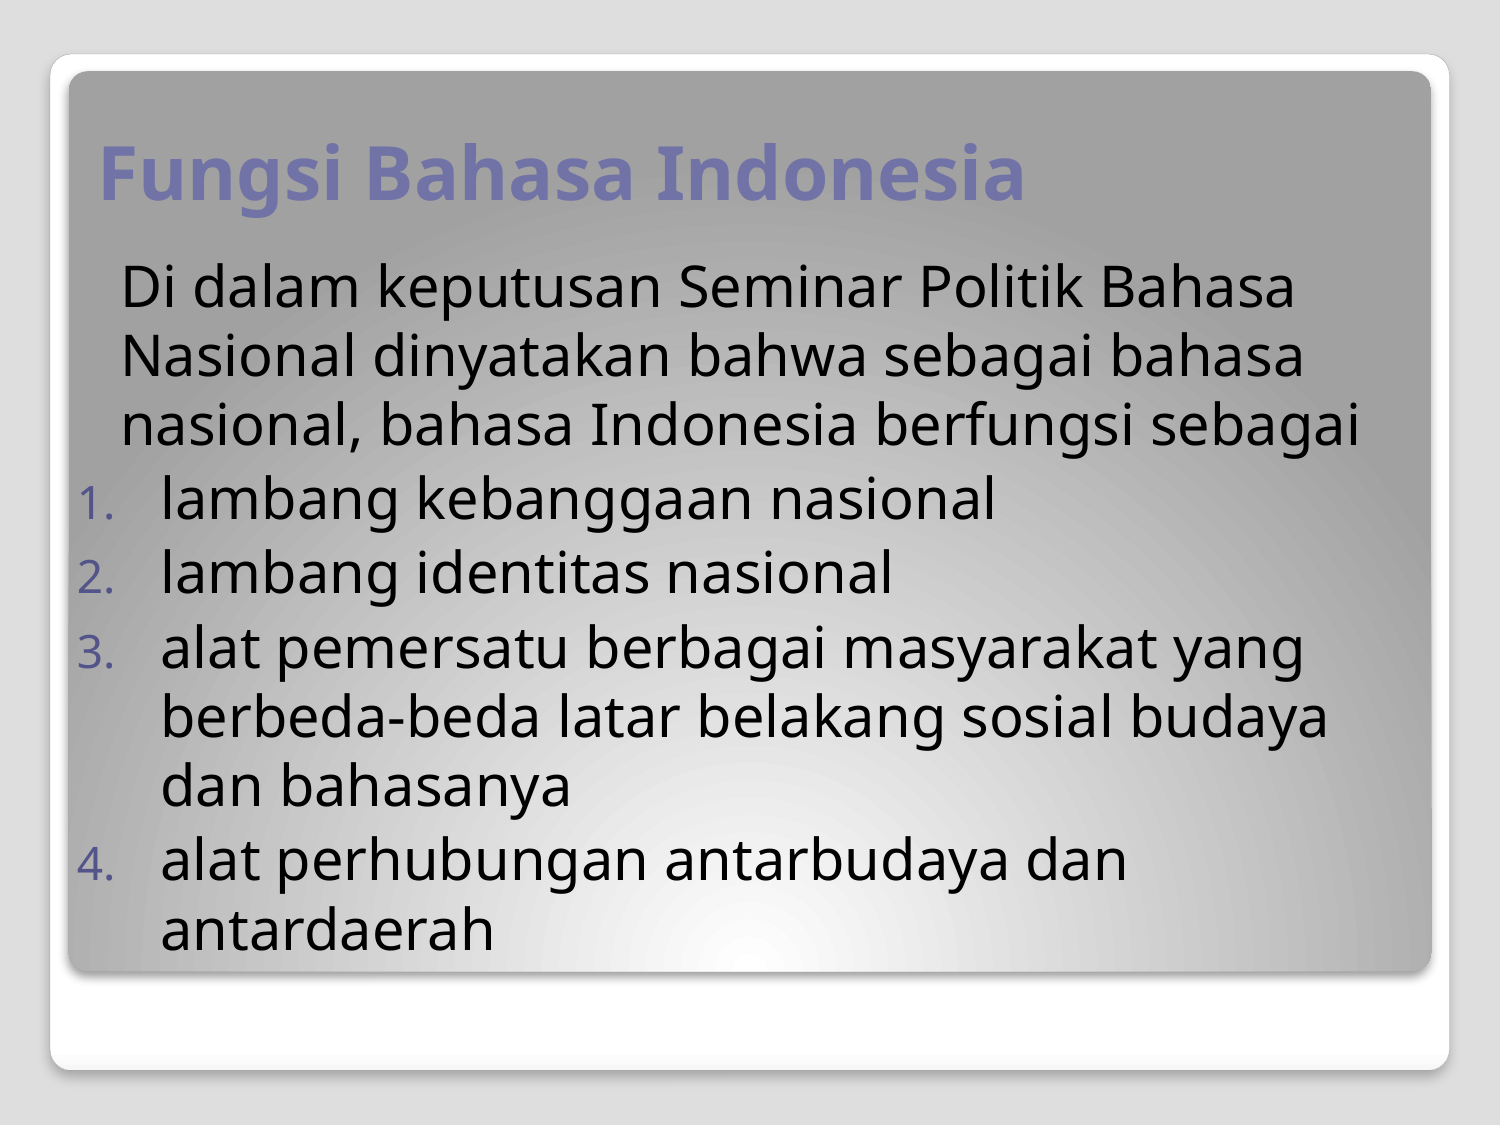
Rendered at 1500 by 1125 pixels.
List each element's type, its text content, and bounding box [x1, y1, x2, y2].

title Fungsi Bahasa Indonesia [82, 93, 1425, 223]
list Di dalam keputusan Seminar Politik Bahasa Nasional dinyatakan bahwa sebagai bahasa nasional, bahasa Indonesia berfungsi sebagai lambang kebanggaan nasional lambang identitas nasional alat pemersatu berbagai masyarakat yang berbeda-beda latar belakang sosial budaya dan bahasanya alat perhubungan antarbudaya dan antardaerah [46, 234, 1425, 985]
